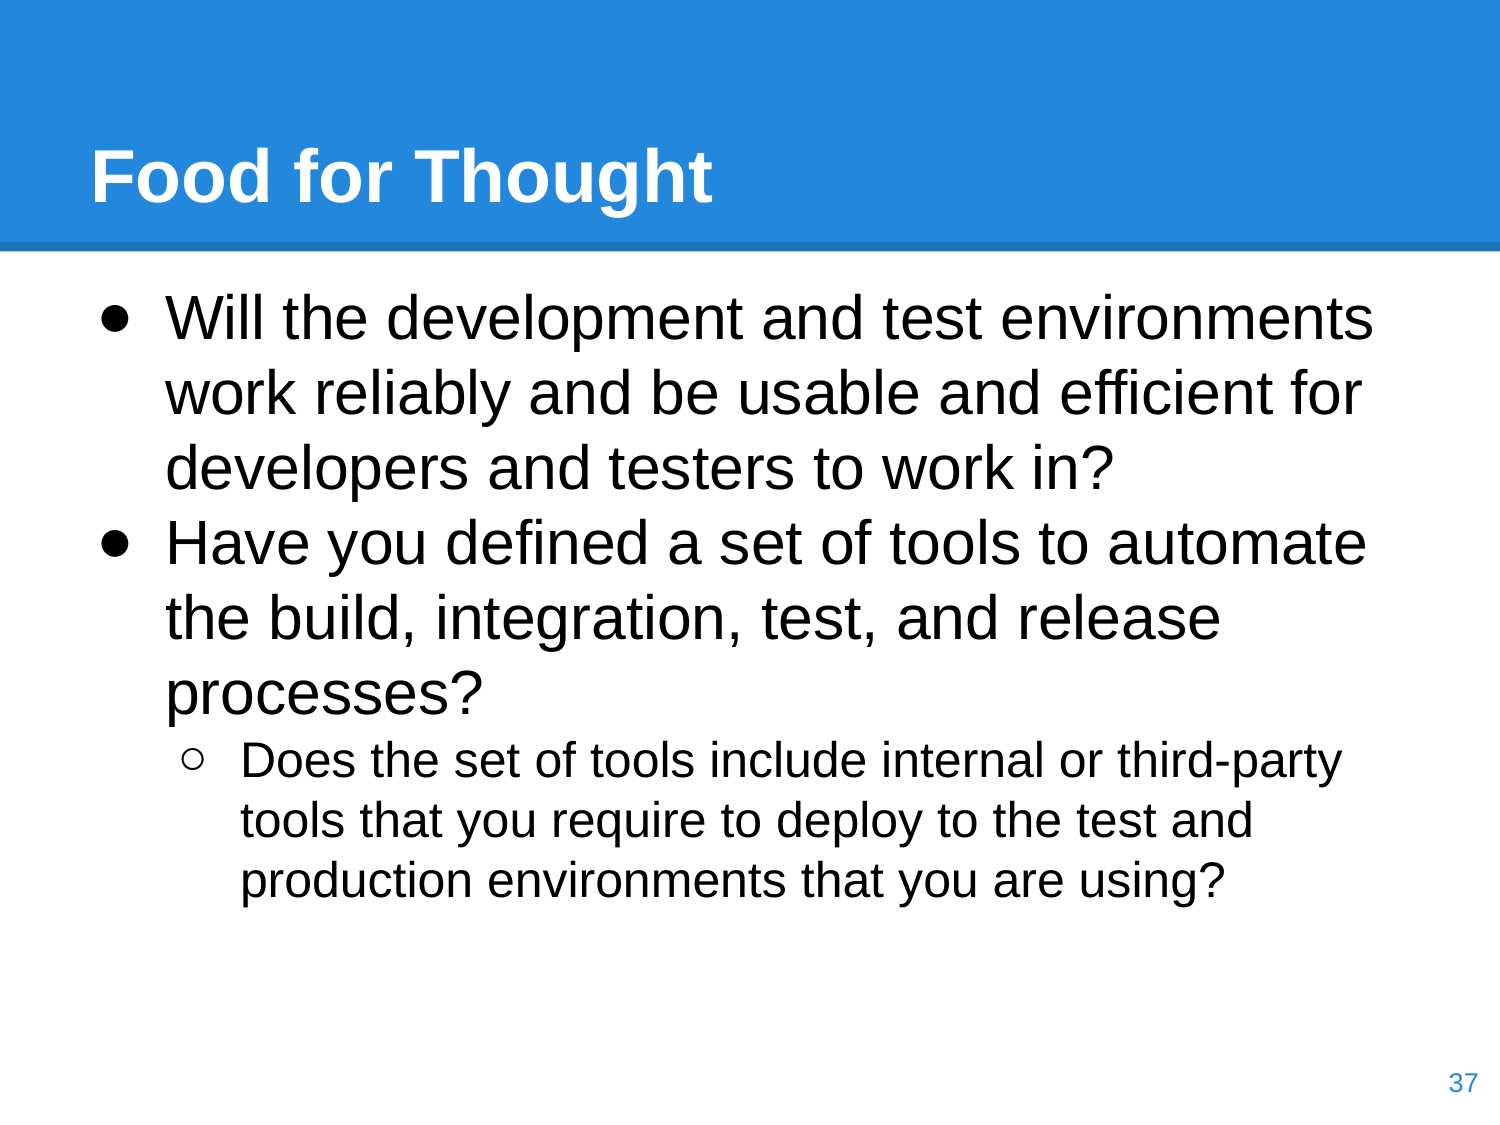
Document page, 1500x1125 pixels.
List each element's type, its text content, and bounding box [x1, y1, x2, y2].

slide_number ‹#› [1403, 1038, 1494, 1125]
title Food for Thought [75, 45, 1425, 233]
list Will the development and test environments work reliably and be usable and efficient for developers and testers to work in? Have you defined a set of tools to automate the build, integration, test, and release processes? Does the set of tools include internal or third-party tools that you require to deploy to the test and production environments that you are using? [75, 262, 1425, 1078]
